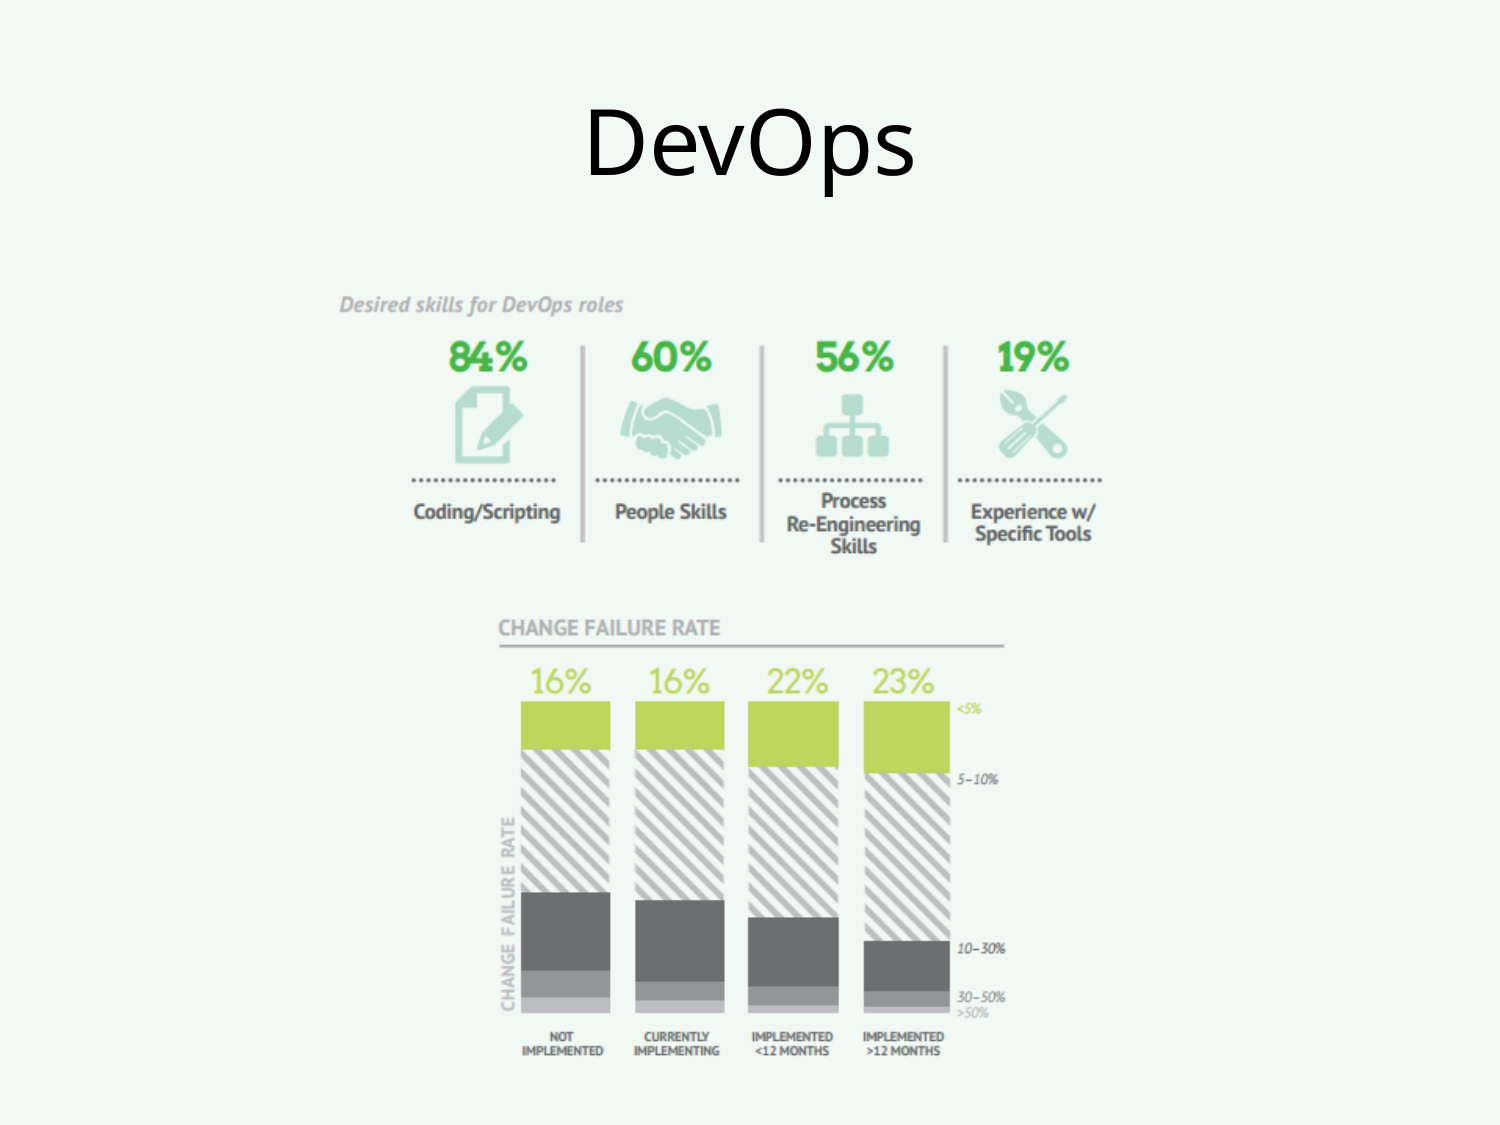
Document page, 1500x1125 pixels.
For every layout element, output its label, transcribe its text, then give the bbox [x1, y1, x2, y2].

picture [489, 609, 1041, 1076]
title DevOps [75, 45, 1425, 233]
picture [324, 284, 1110, 563]
